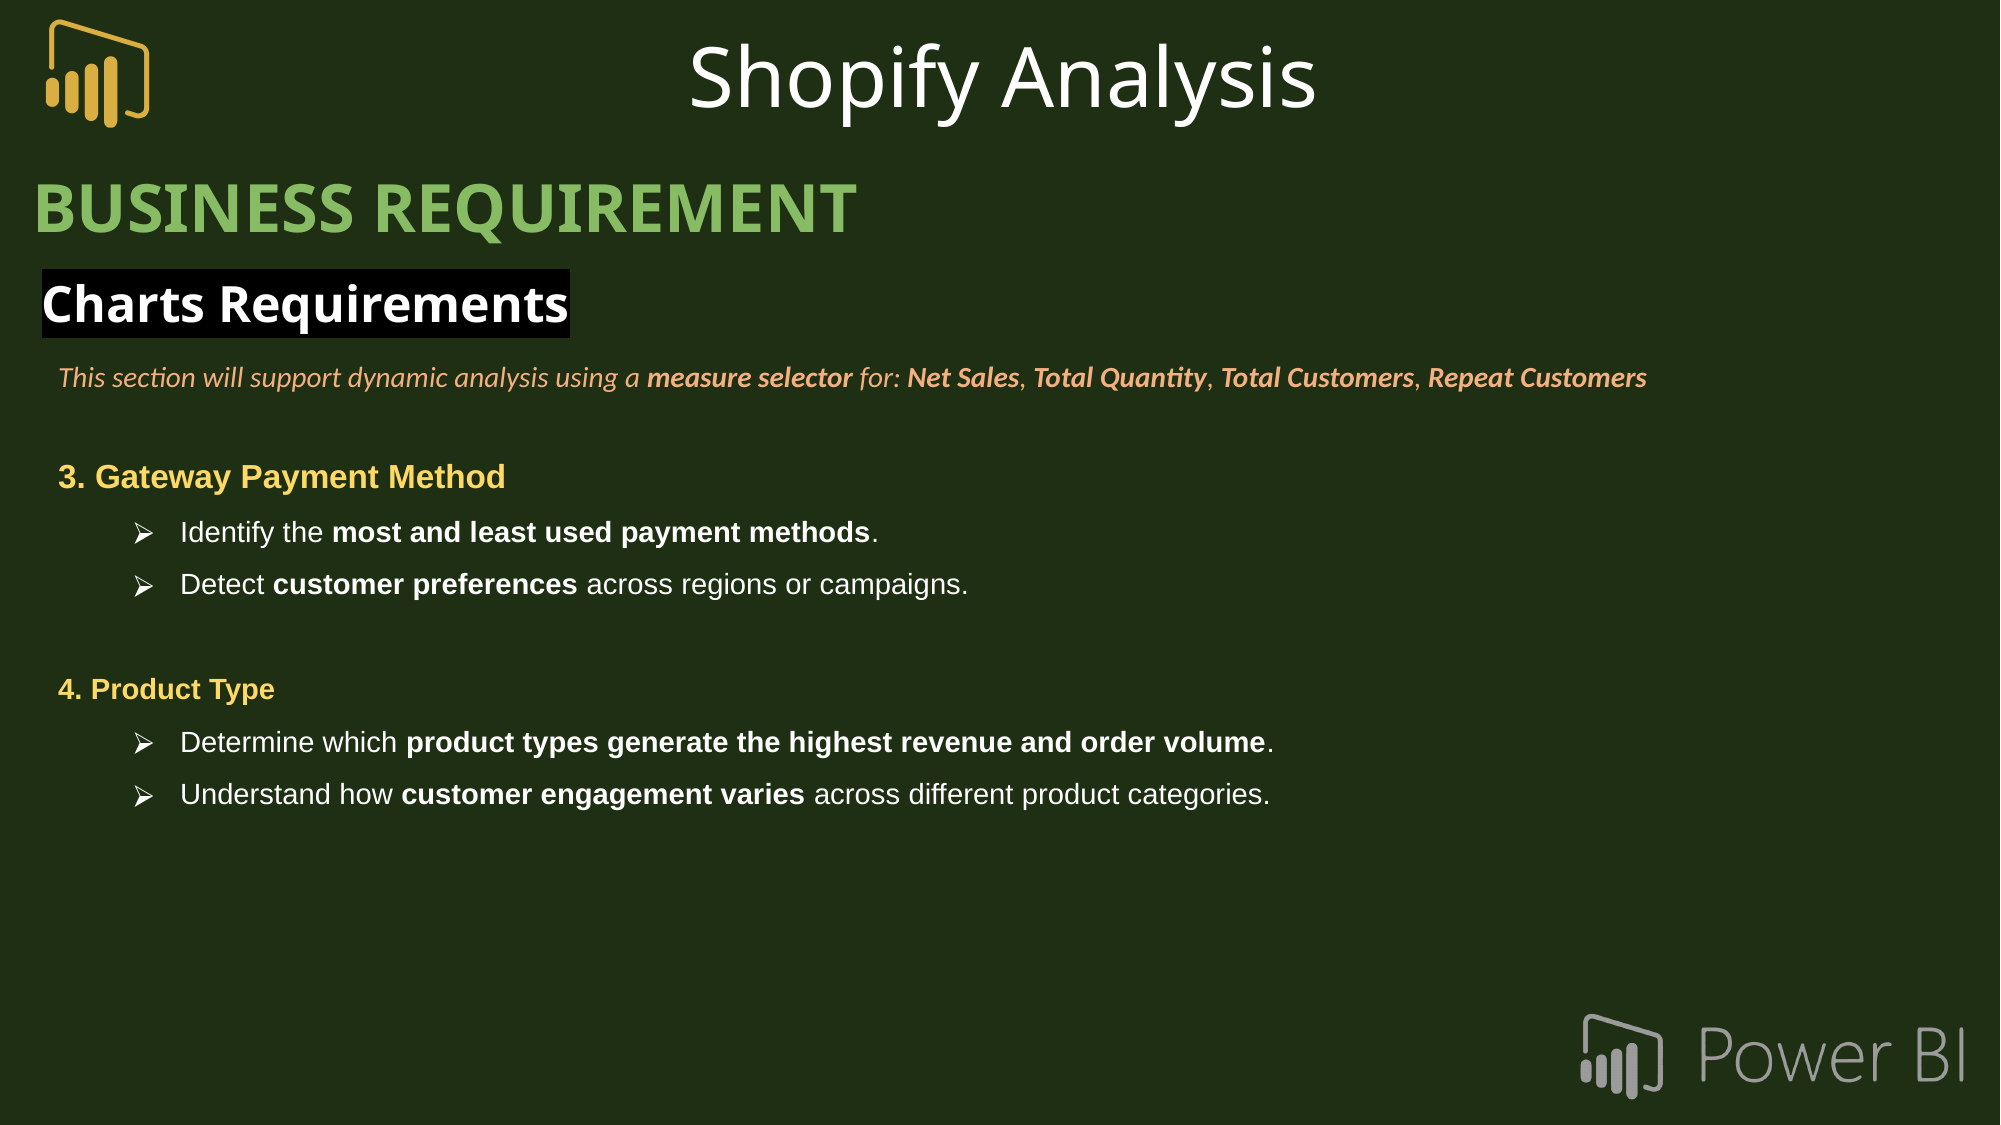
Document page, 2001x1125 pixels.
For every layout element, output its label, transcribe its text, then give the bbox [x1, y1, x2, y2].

text_box Charts Requirements [26, 255, 966, 351]
text_box BUSINESS REQUIREMENT [17, 157, 957, 254]
text_box This section will support dynamic analysis using a measure selector for: Net Sales, Total Quantity, Total Customers, Repeat Customers [43, 351, 1750, 401]
picture [1569, 1002, 1974, 1106]
text_box Shopify Analysis [615, 26, 1393, 122]
picture [42, 19, 152, 129]
text_box 3. Gateway Payment Method Identify the most and least used payment methods. Detect customer preferences across regions or campaigns. 4. Product Type Determine which product types generate the highest revenue and order volume. Understand how customer engagement varies across different product categories. [43, 428, 1750, 871]
